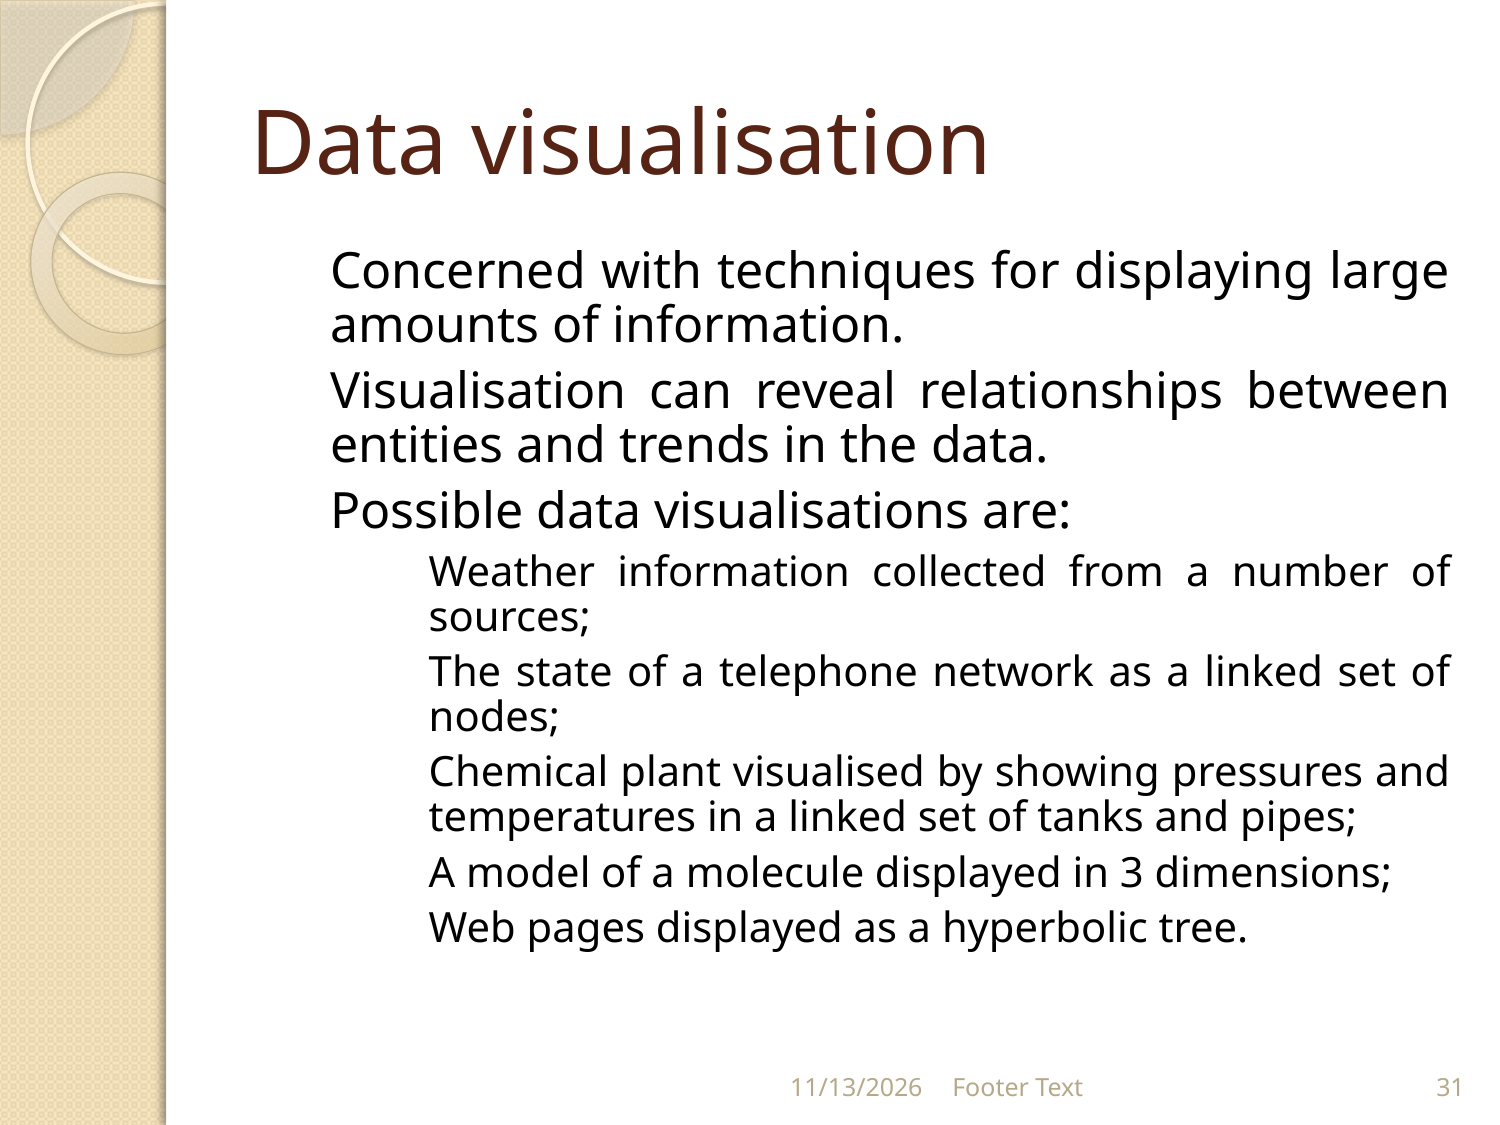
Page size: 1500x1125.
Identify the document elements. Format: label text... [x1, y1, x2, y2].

title Data visualisation [235, 45, 1466, 233]
footer Footer Text [937, 1034, 1413, 1113]
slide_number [587, 1034, 937, 1113]
slide_number 31 [1413, 1034, 1488, 1113]
list Concerned with techniques for displaying large amounts of information. Visualisation can reveal relationships between entities and trends in the data. Possible data visualisations are: Weather information collected from a number of sources; The state of a telephone network as a linked set of nodes; Chemical plant visualised by showing pressures and temperatures in a linked set of tanks and pipes; A model of a molecule displayed in 3 dimensions; Web pages displayed as a hyperbolic tree. [235, 237, 1466, 1025]
